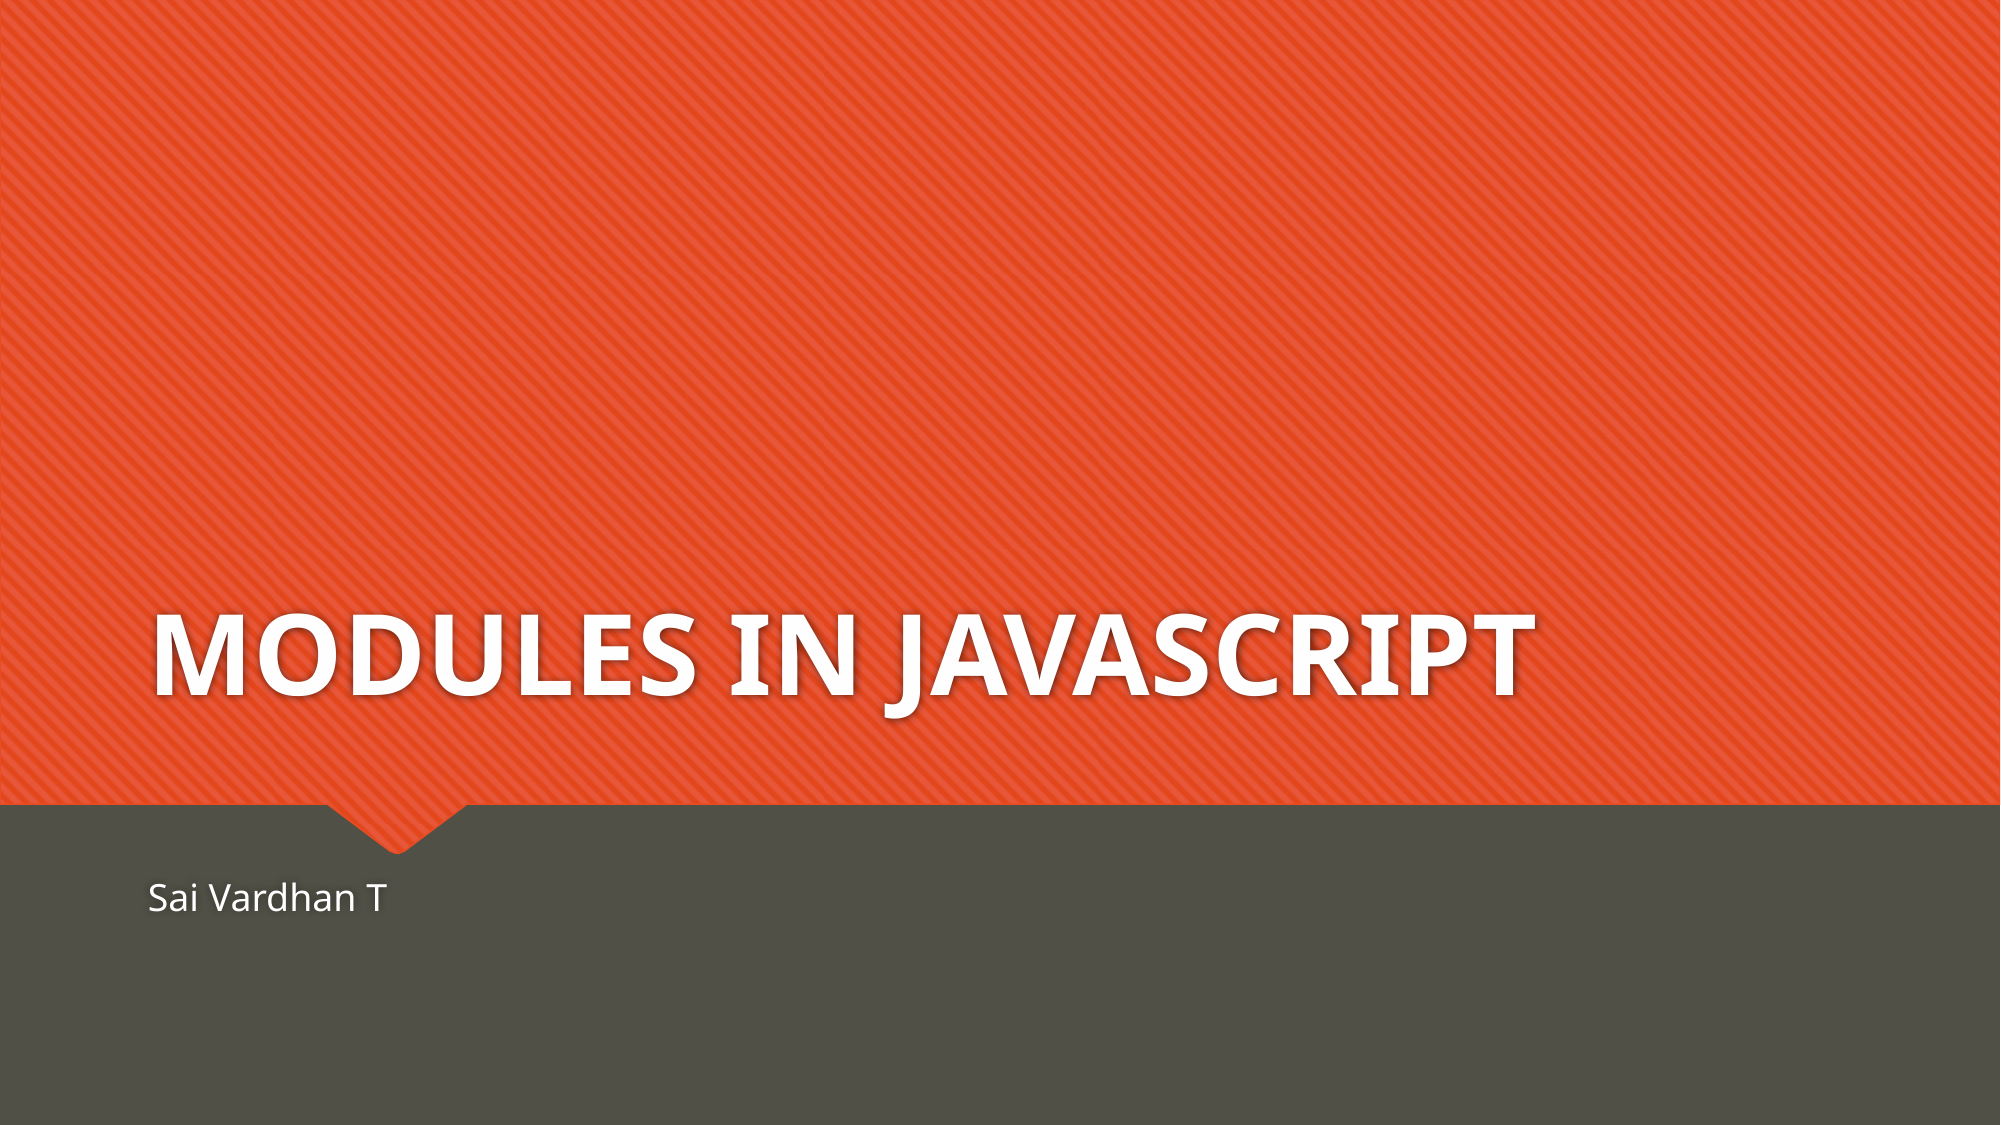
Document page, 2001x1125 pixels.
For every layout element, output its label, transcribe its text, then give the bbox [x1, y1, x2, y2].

subtitle Sai Vardhan T [132, 866, 1868, 938]
title MODULES IN JAVASCRIPT [132, 237, 1868, 726]
